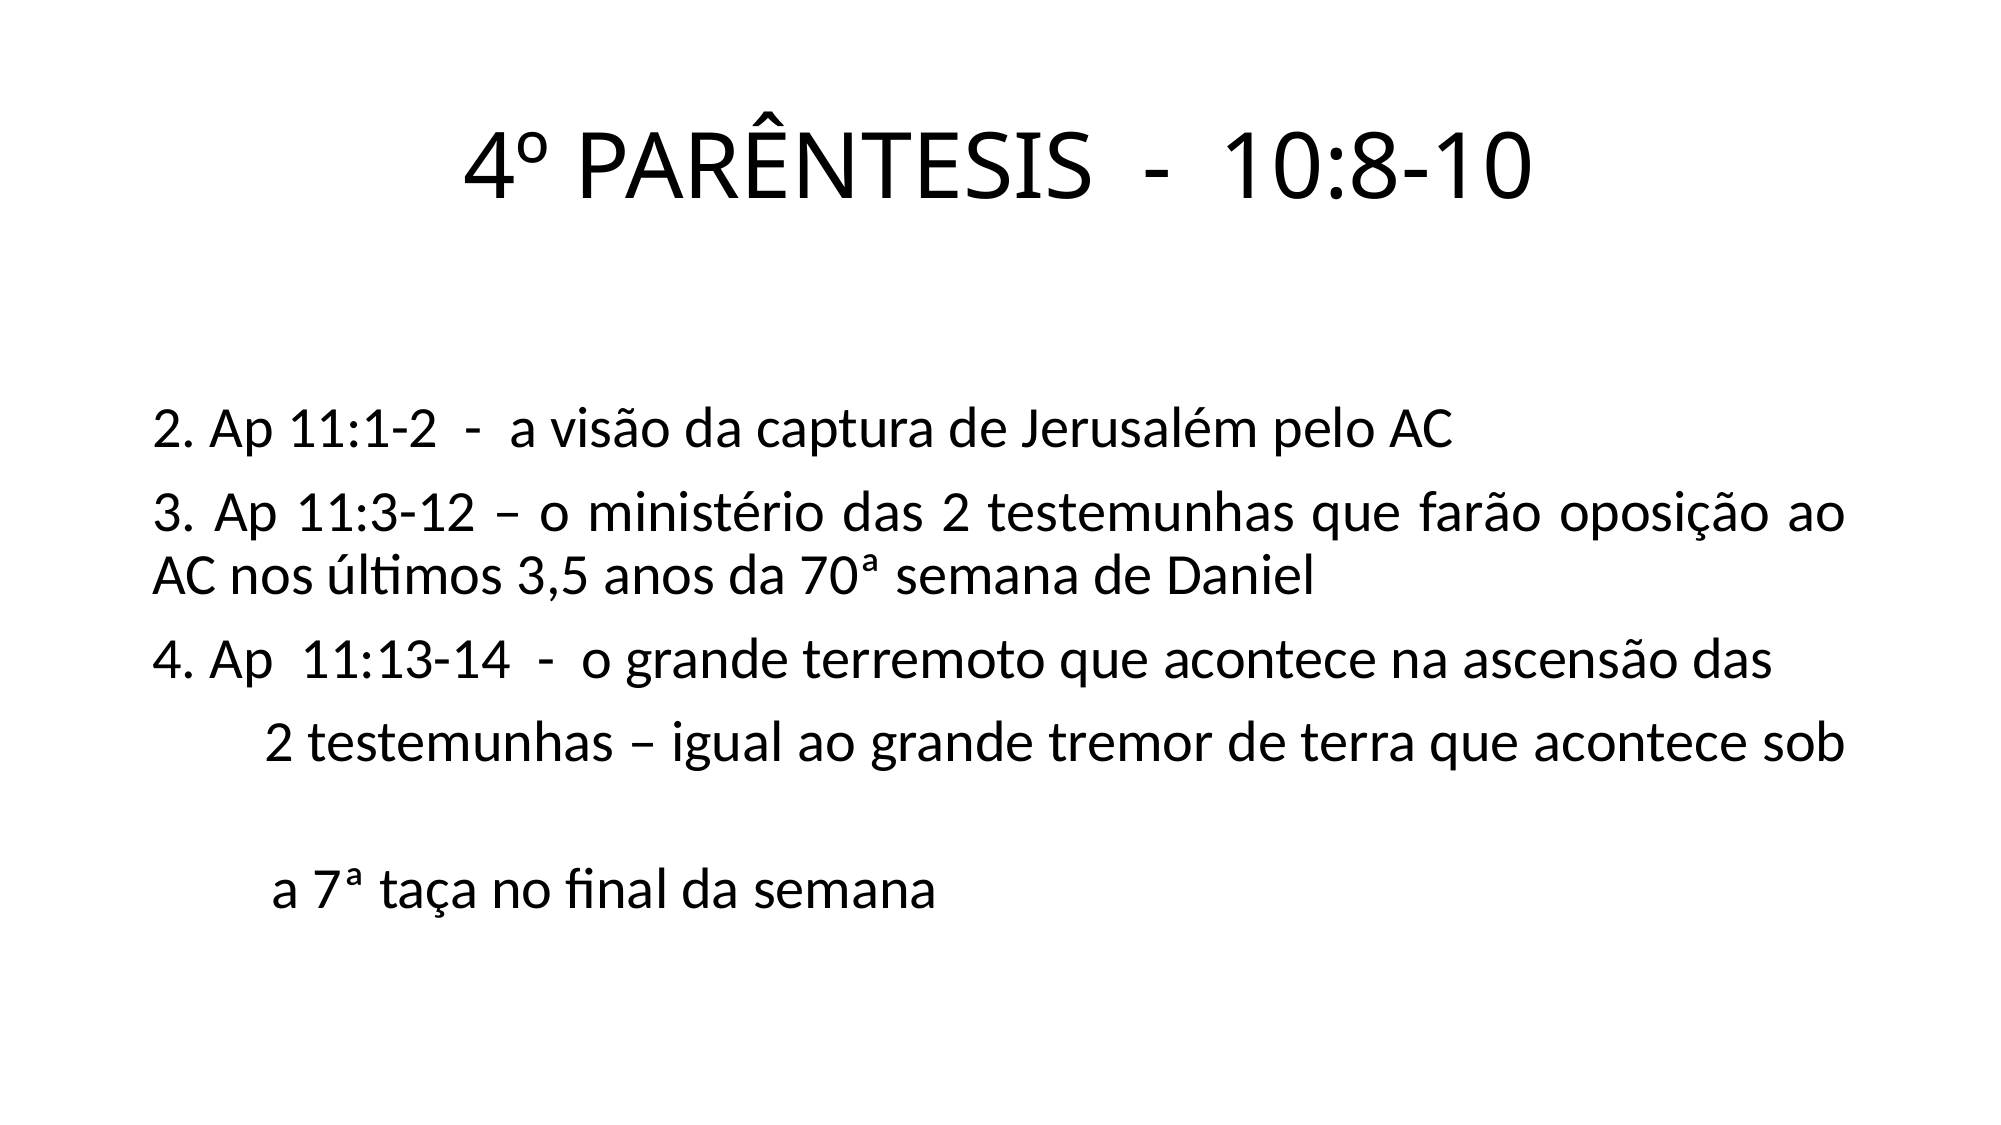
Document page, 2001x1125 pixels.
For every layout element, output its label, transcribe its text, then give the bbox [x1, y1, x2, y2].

title 4º PARÊNTESIS - 10:8-10 [137, 59, 1863, 278]
list 2. Ap 11:1-2 - a visão da captura de Jerusalém pelo AC 3. Ap 11:3-12 – o ministério das 2 testemunhas que farão oposição ao AC nos últimos 3,5 anos da 70ª semana de Daniel 4. Ap 11:13-14 - o grande terremoto que acontece na ascensão das 2 testemunhas – igual ao grande tremor de terra que acontece sob a 7ª taça no final da semana [137, 299, 1863, 1014]
